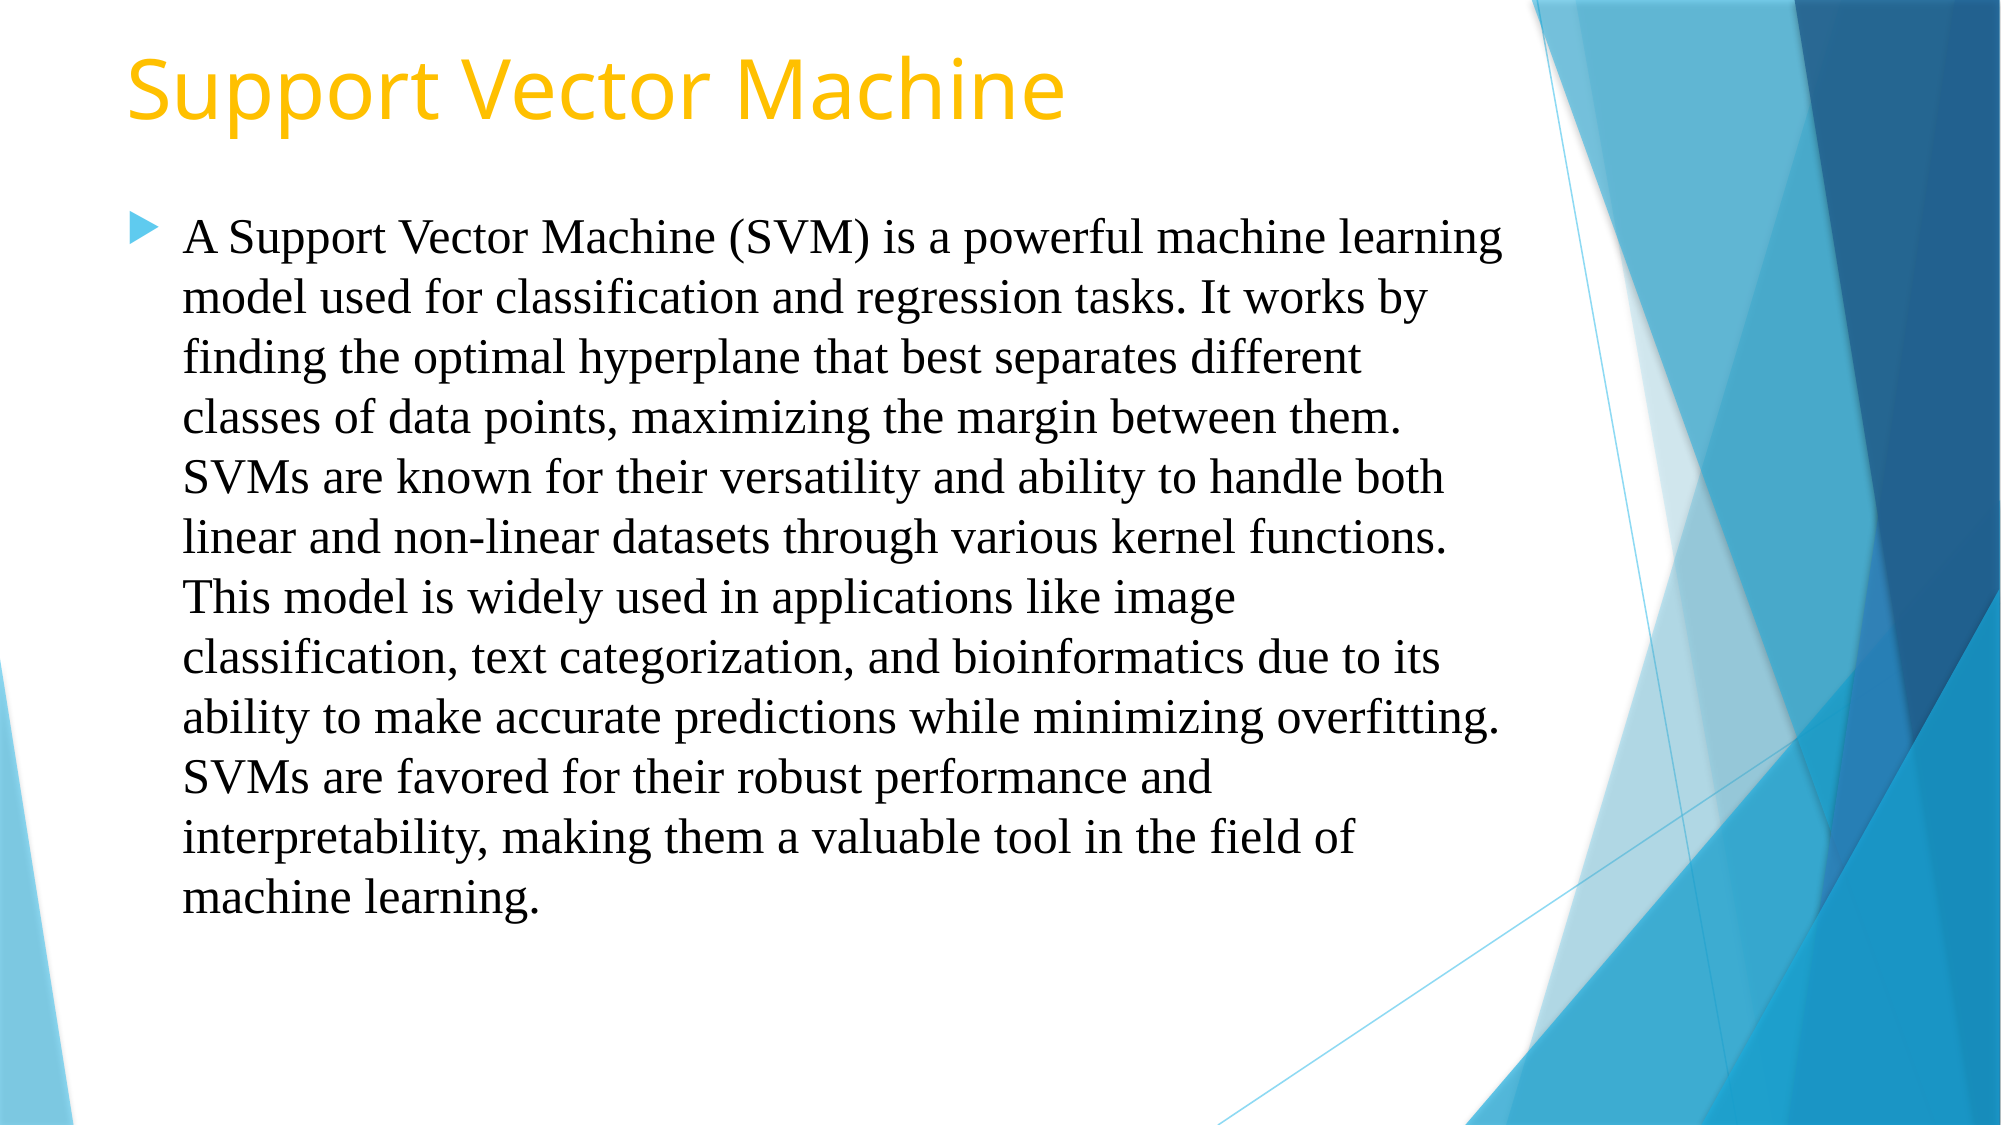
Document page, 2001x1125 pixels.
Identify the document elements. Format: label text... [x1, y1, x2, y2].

title Support Vector Machine [111, 29, 1522, 178]
list A Support Vector Machine (SVM) is a powerful machine learning model used for classification and regression tasks. It works by finding the optimal hyperplane that best separates different classes of data points, maximizing the margin between them. SVMs are known for their versatility and ability to handle both linear and non-linear datasets through various kernel functions. This model is widely used in applications like image classification, text categorization, and bioinformatics due to its ability to make accurate predictions while minimizing overfitting. SVMs are favored for their robust performance and interpretability, making them a valuable tool in the field of machine learning. [111, 195, 1522, 1034]
